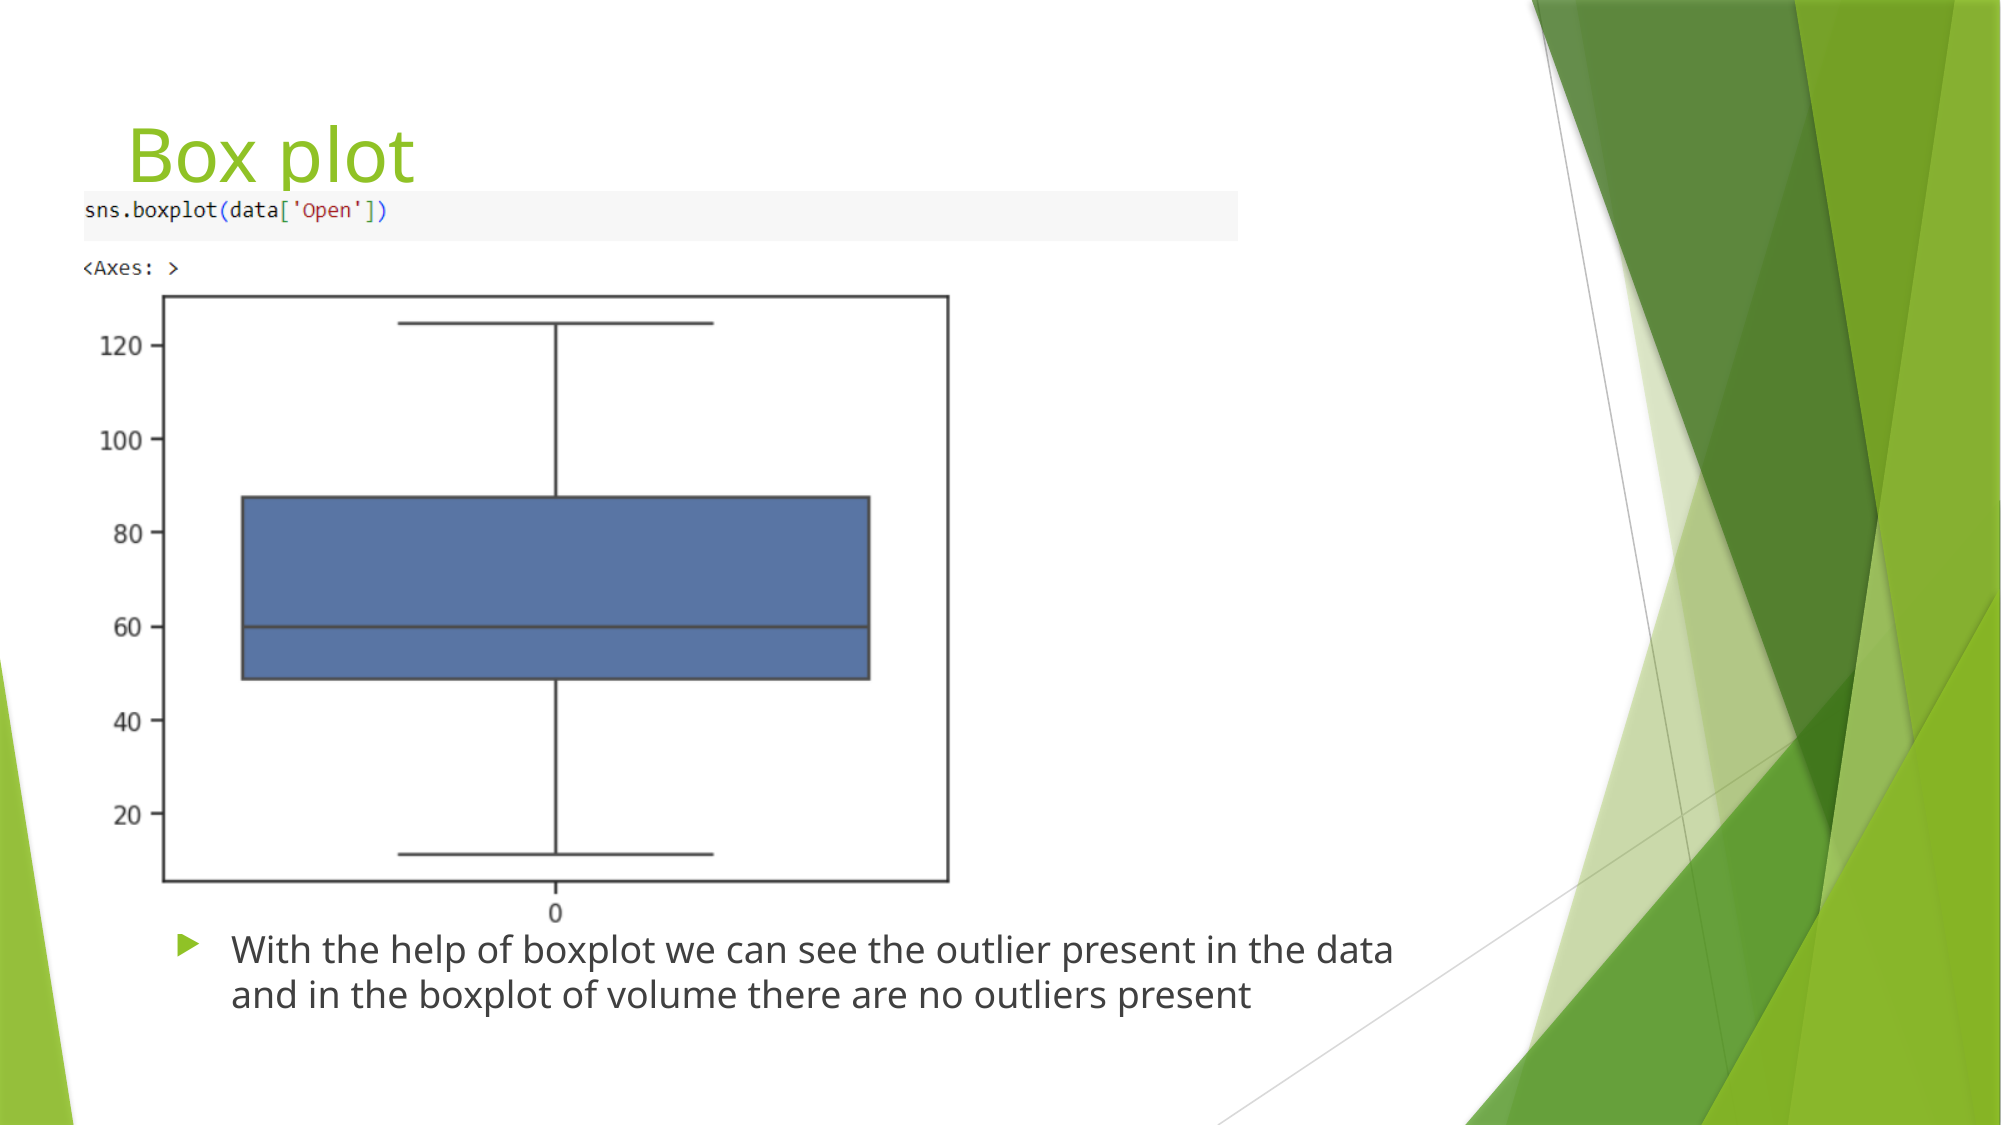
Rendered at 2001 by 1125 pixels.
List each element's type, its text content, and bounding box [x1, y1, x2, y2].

picture [84, 191, 1239, 934]
title Box plot [111, 99, 1522, 317]
text_box With the help of boxplot we can see the outlier present in the data and in the boxplot of volume there are no outliers present [160, 918, 1435, 1099]
